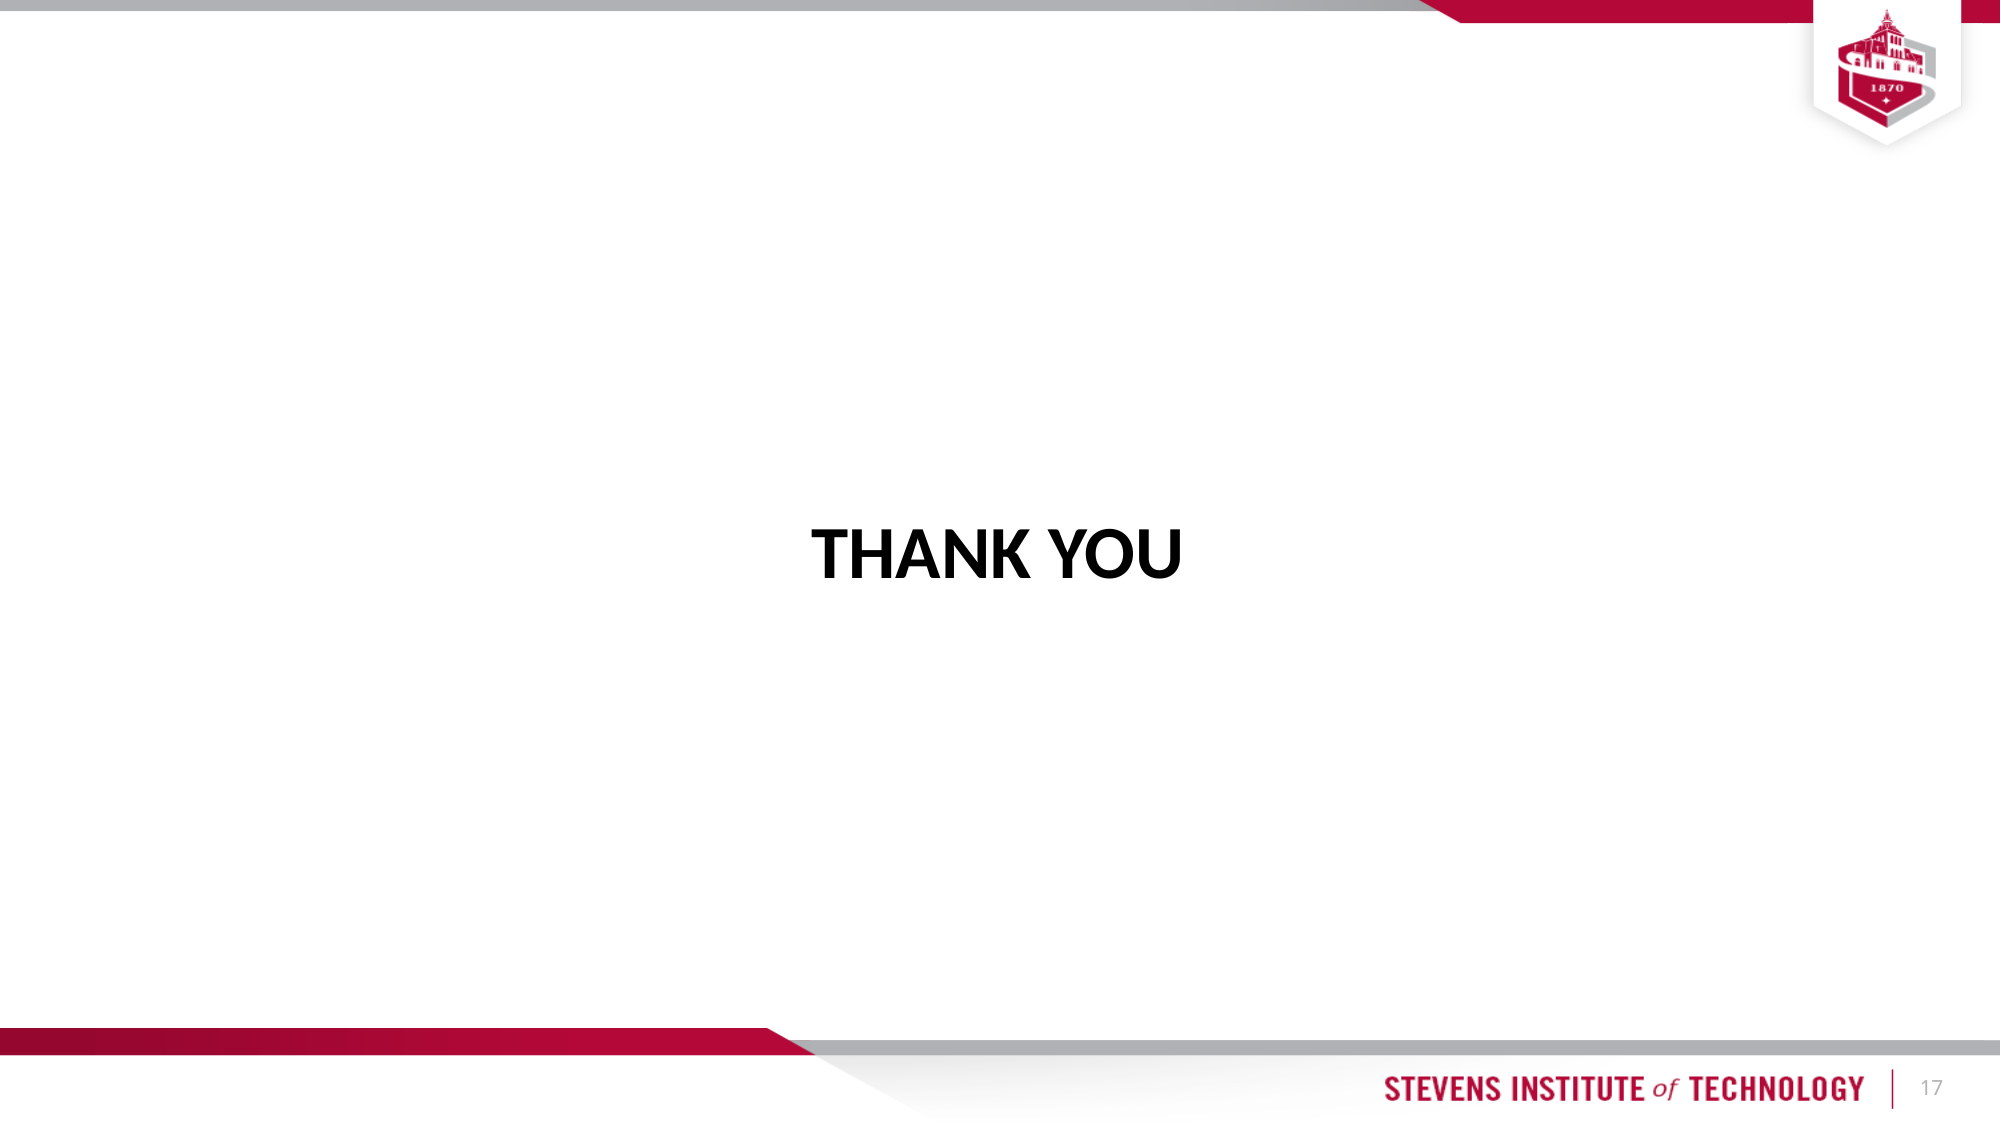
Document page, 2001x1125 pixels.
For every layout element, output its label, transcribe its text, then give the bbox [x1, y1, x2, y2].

picture [0, 1028, 2000, 1125]
slide_number 17 [1904, 1071, 1986, 1108]
list THANK YOU [35, 397, 1962, 711]
picture [0, 0, 2000, 160]
